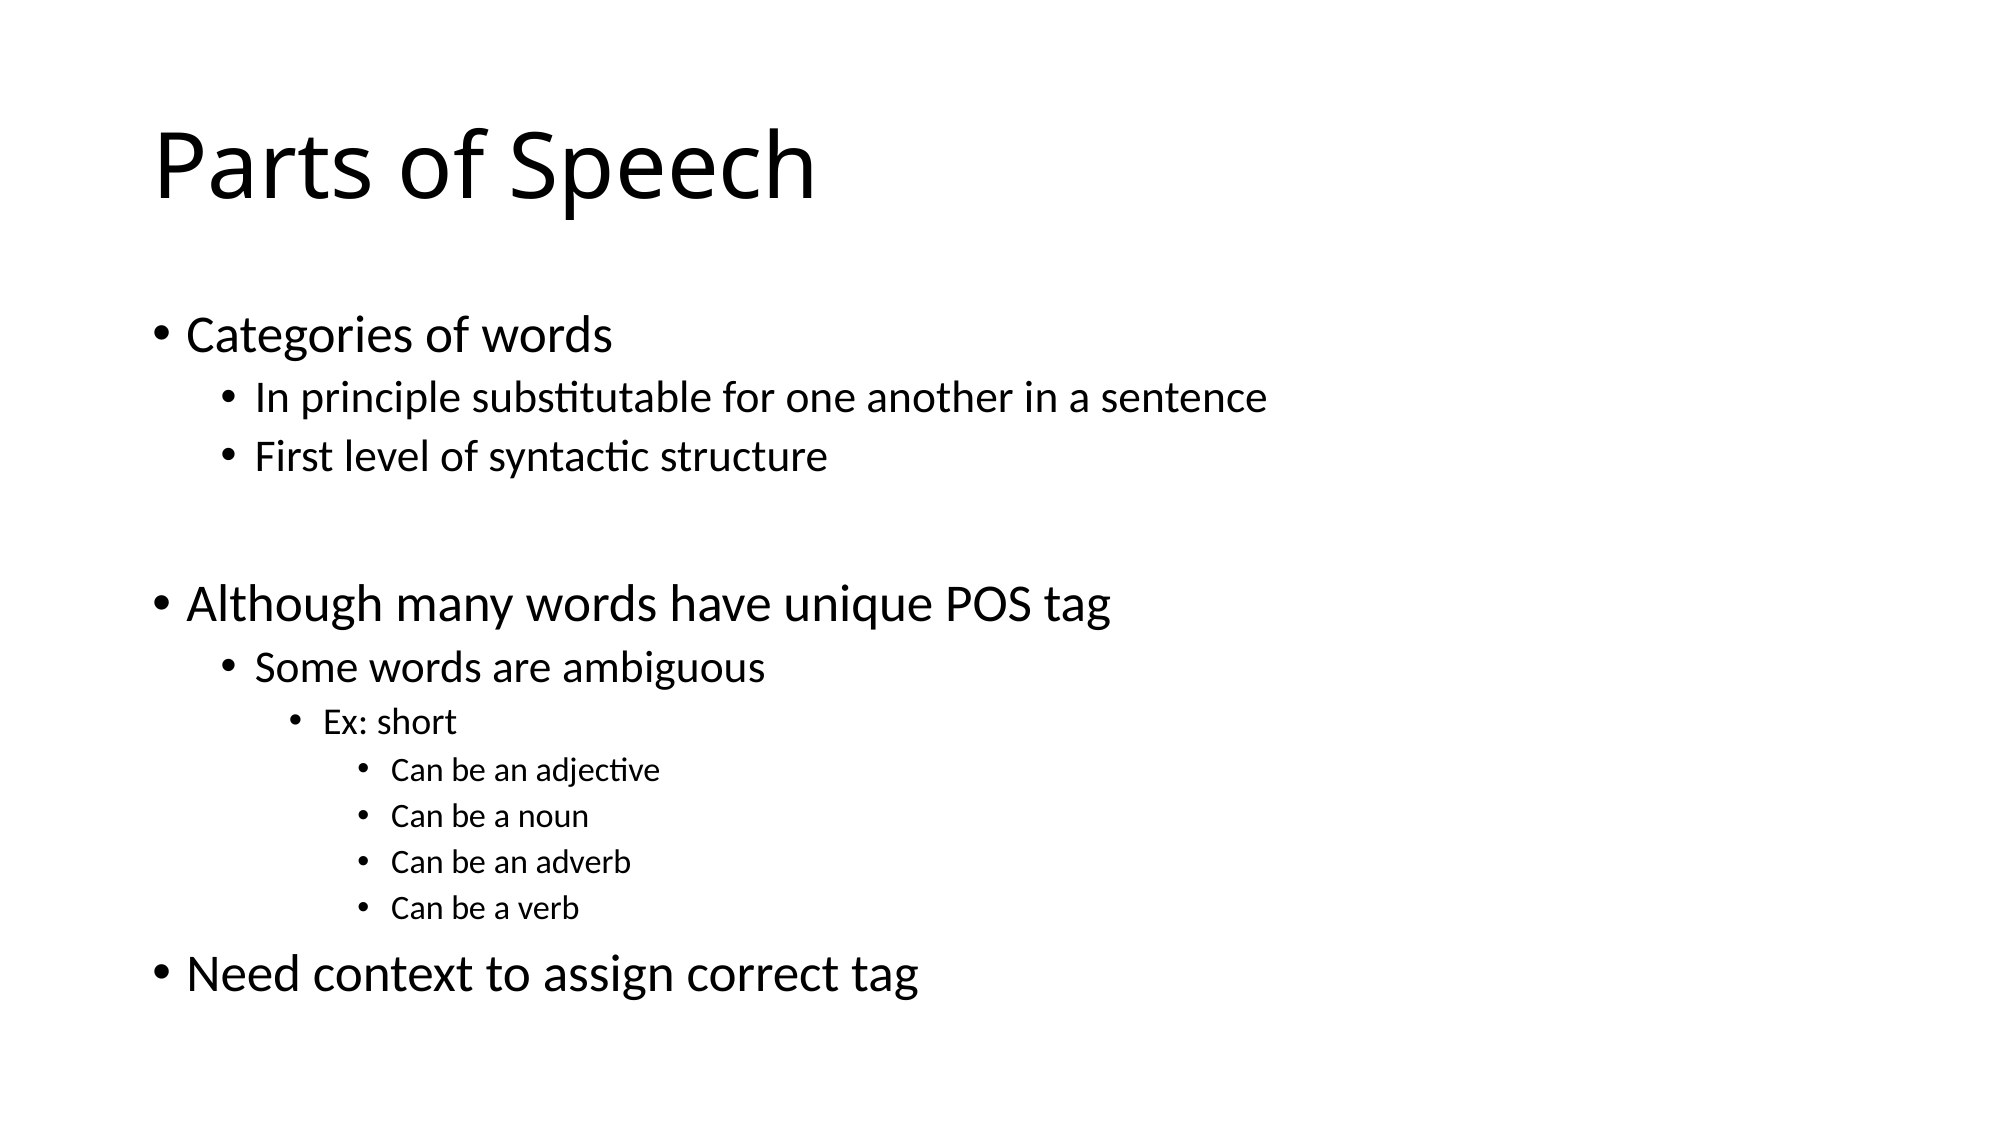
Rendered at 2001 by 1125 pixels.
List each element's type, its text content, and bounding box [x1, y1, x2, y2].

title Parts of Speech [137, 59, 1863, 278]
list Categories of words In principle substitutable for one another in a sentence First level of syntactic structure Although many words have unique POS tag Some words are ambiguous Ex: short Can be an adjective Can be a noun Can be an adverb Can be a verb Need context to assign correct tag [137, 299, 1863, 1014]
